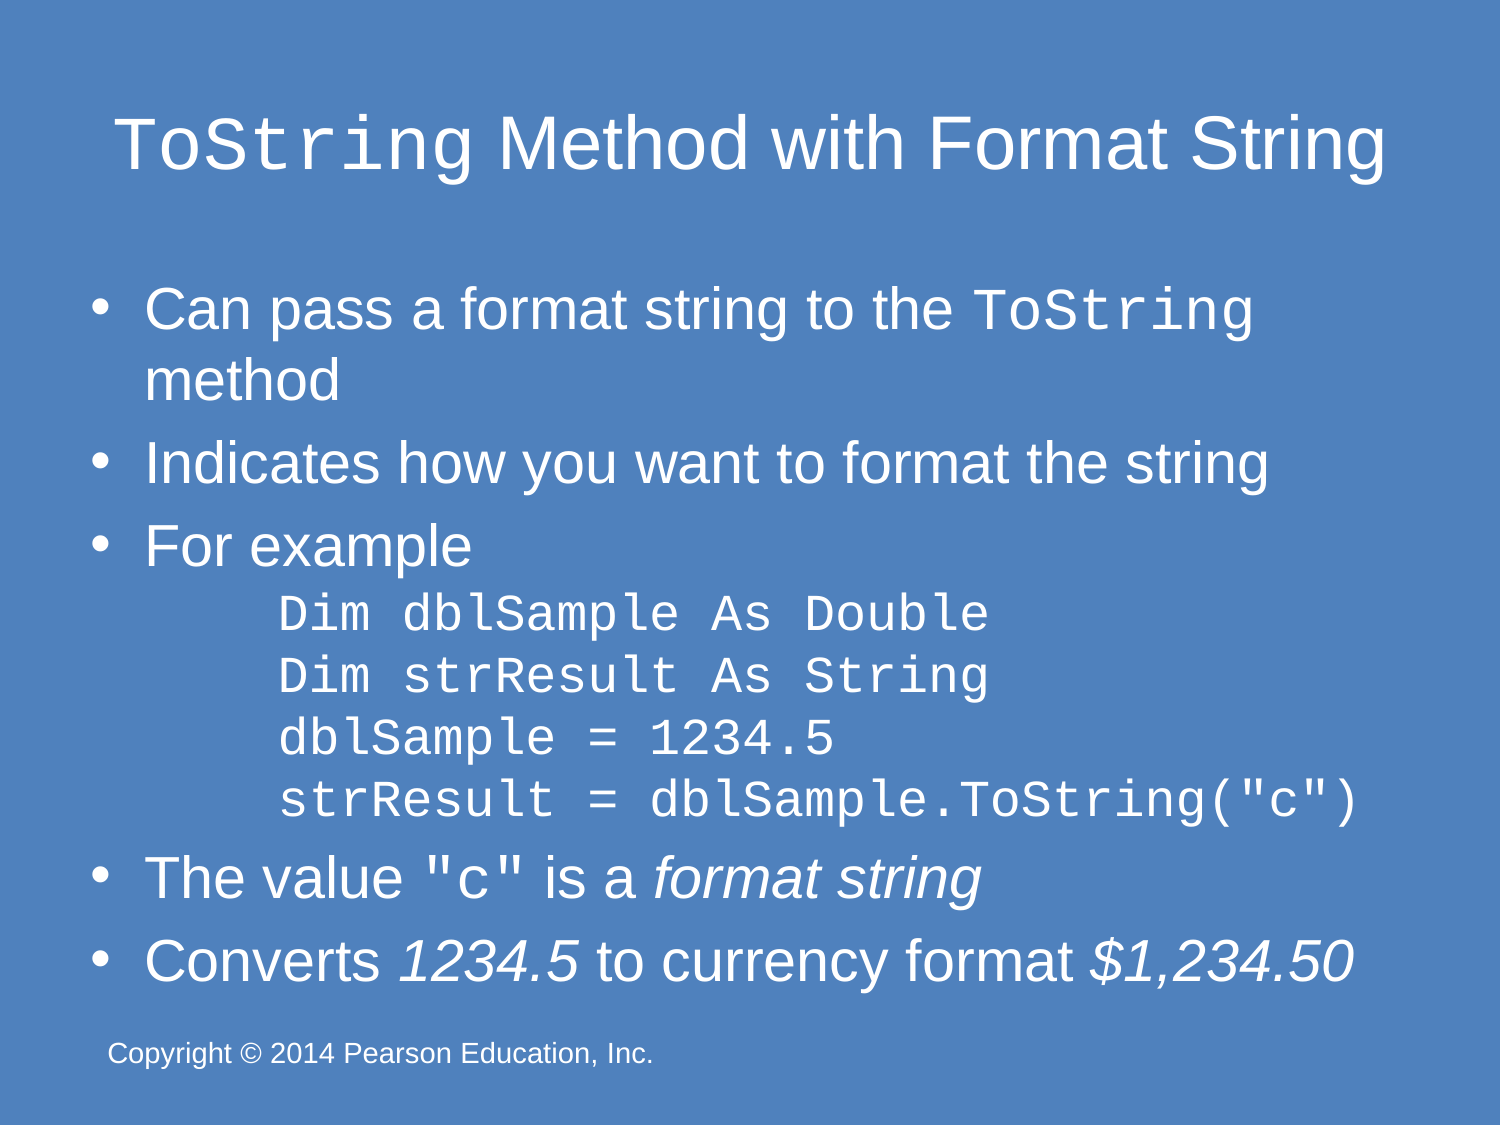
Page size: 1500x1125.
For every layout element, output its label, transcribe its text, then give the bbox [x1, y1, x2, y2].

list Can pass a format string to the ToString method Indicates how you want to format the string For example Dim dblSample As Double Dim strResult As String dblSample = 1234.5 strResult = dblSample.ToString("c") The value "c" is a format string Converts 1234.5 to currency format $1,234.50 [75, 262, 1425, 1005]
title ToString Method with Format String [75, 45, 1425, 233]
